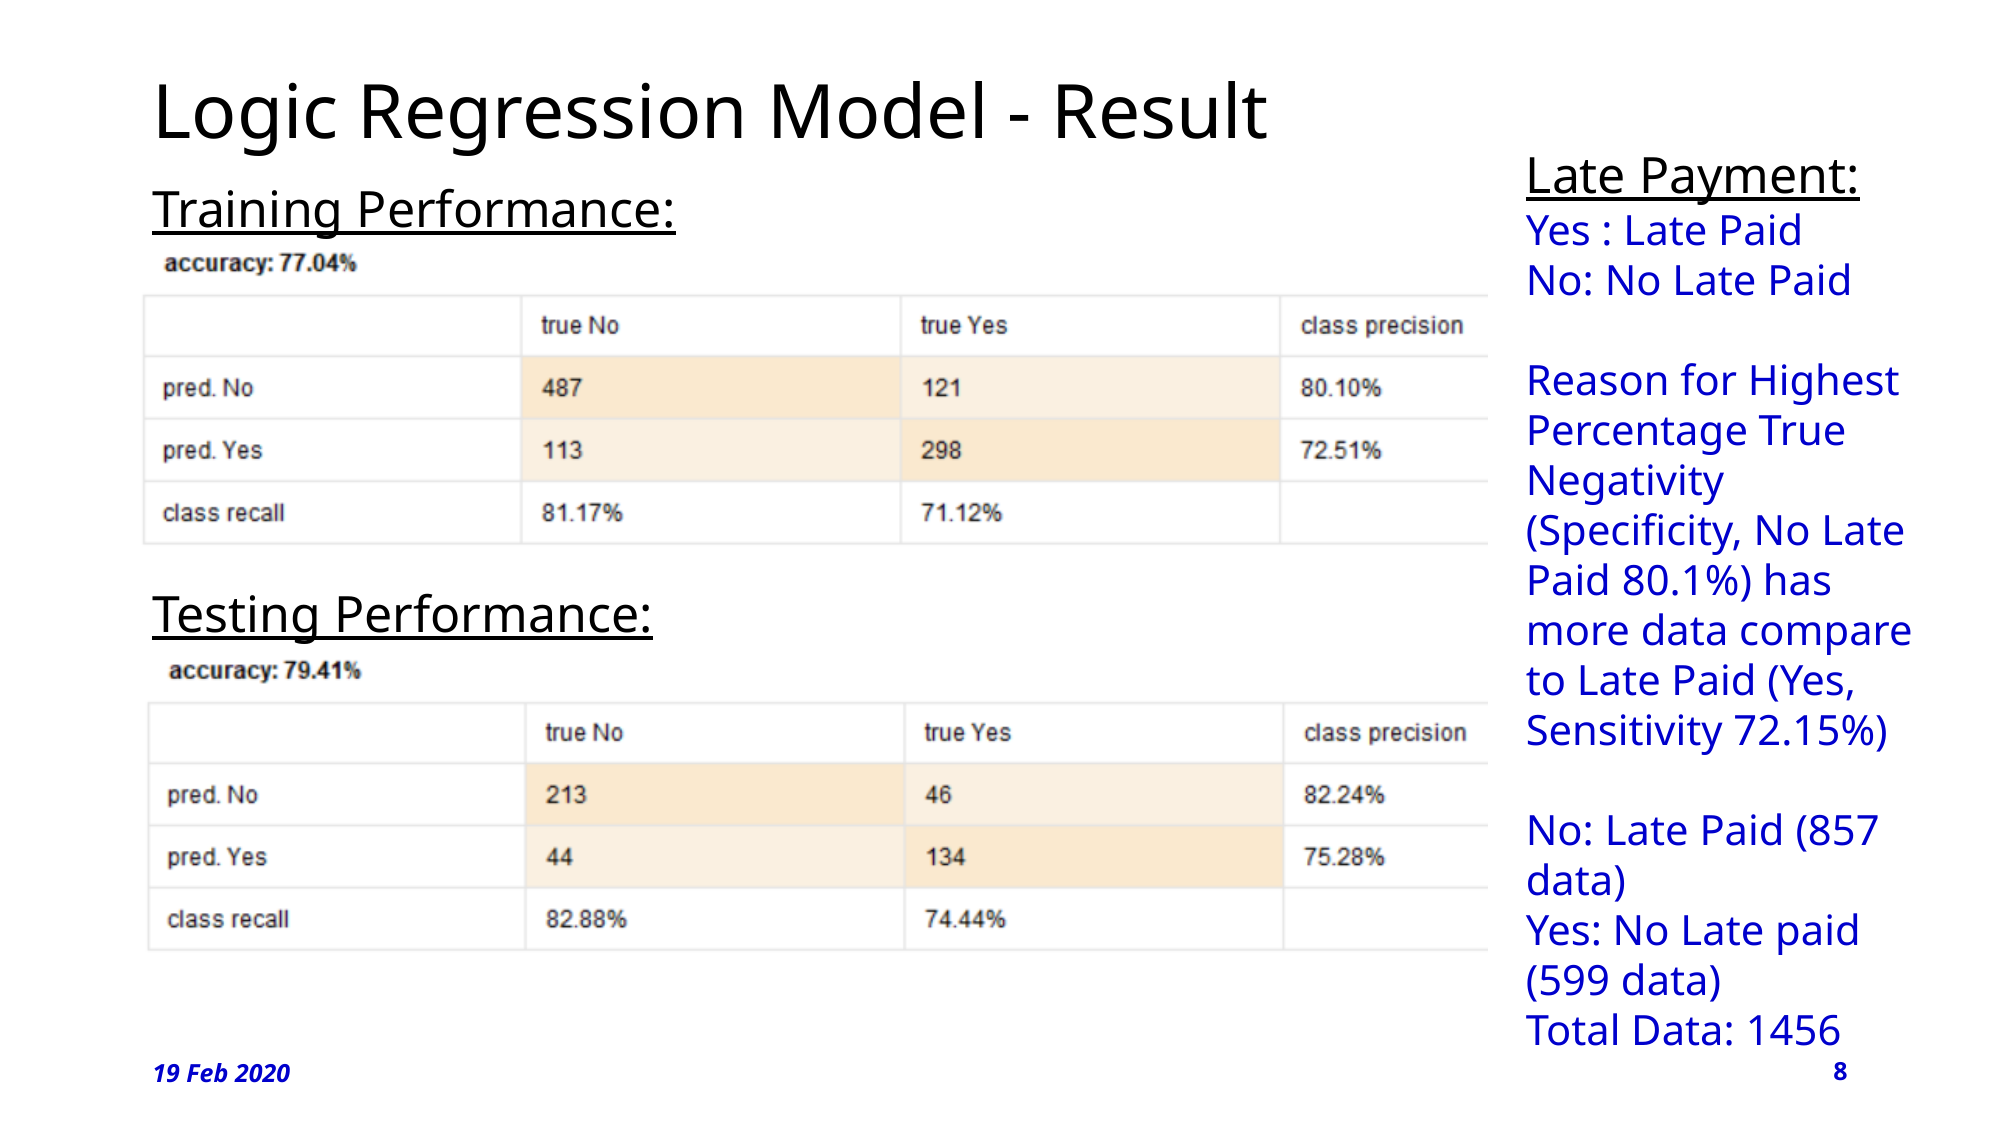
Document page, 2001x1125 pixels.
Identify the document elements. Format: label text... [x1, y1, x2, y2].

text_box Late Payment: Yes : Late Paid No: No Late Paid Reason for Highest Percentage True Negativity (Specificity, No Late Paid 80.1%) has more data compare to Late Paid (Yes, Sensitivity 72.15%) No: Late Paid (857 data) Yes: No Late paid (599 data) Total Data: 1456 [1511, 136, 1956, 1062]
slide_number 8 [1412, 1042, 1863, 1103]
title Logic Regression Model - Result [137, 59, 1863, 170]
picture [137, 220, 1488, 562]
text_box Testing Performance: [137, 575, 723, 651]
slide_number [137, 1042, 588, 1103]
text_box Training Performance: [137, 169, 723, 220]
picture [137, 651, 1488, 965]
